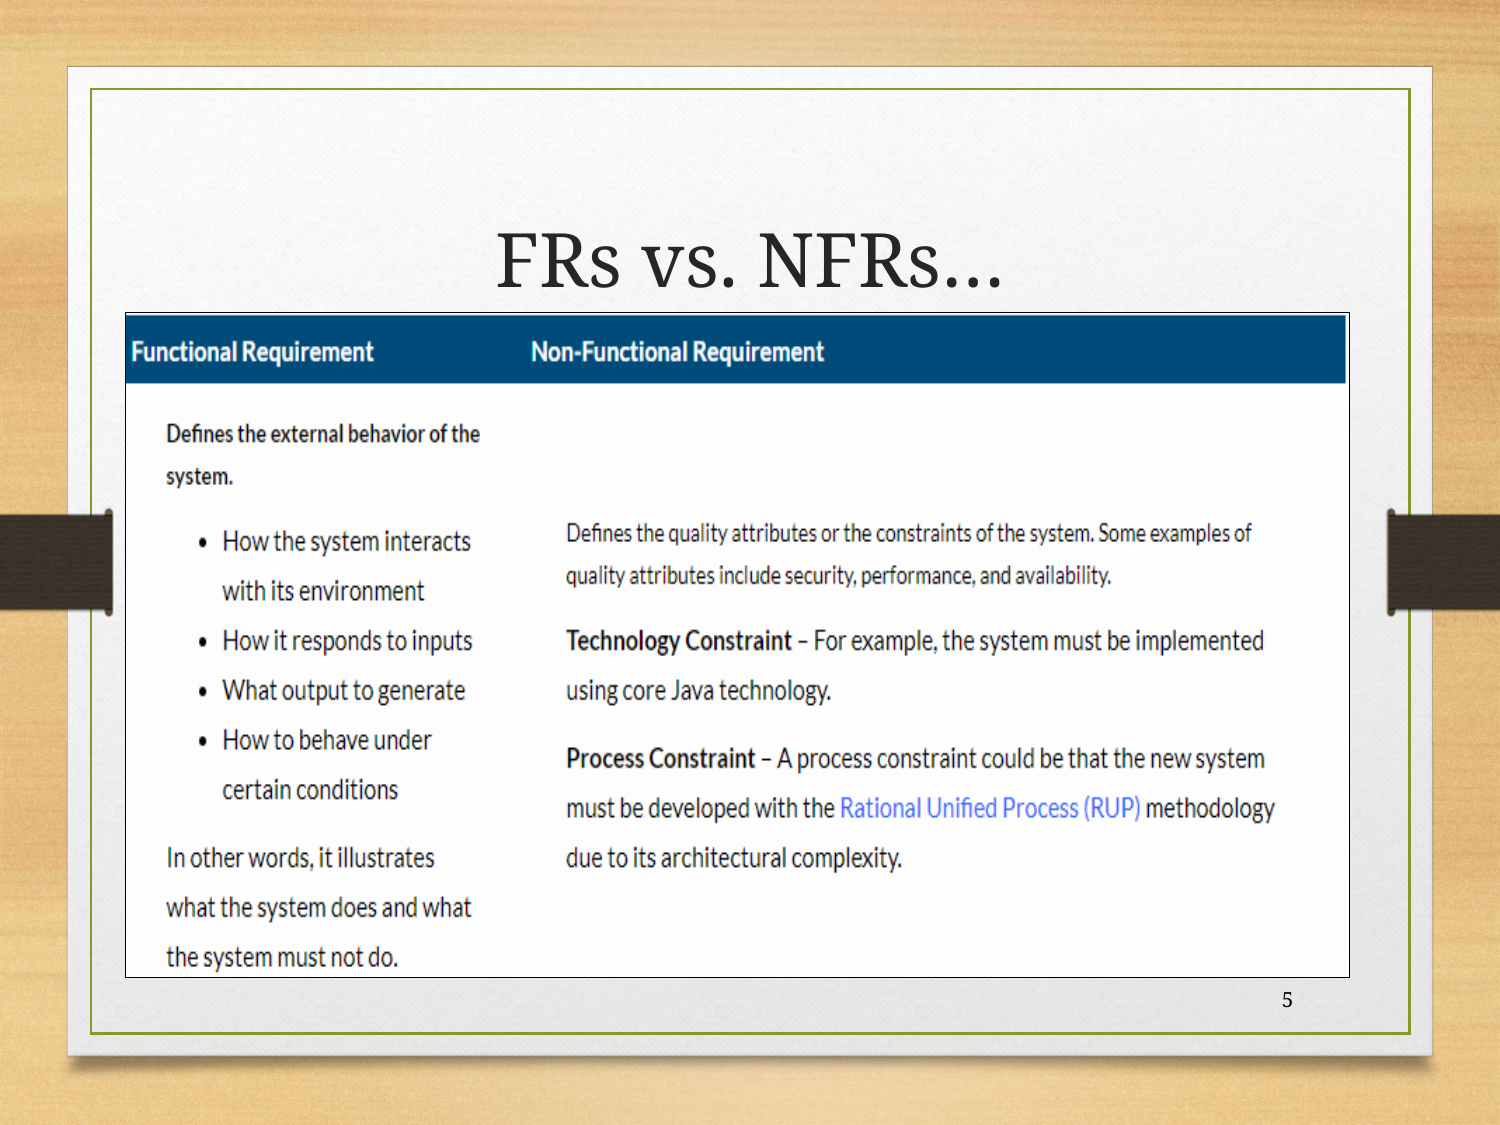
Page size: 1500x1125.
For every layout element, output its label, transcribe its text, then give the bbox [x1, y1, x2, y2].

slide_number 5 [1243, 978, 1309, 1024]
picture [0, 0, 1500, 1125]
title FRs vs. NFRs… [193, 150, 1309, 312]
